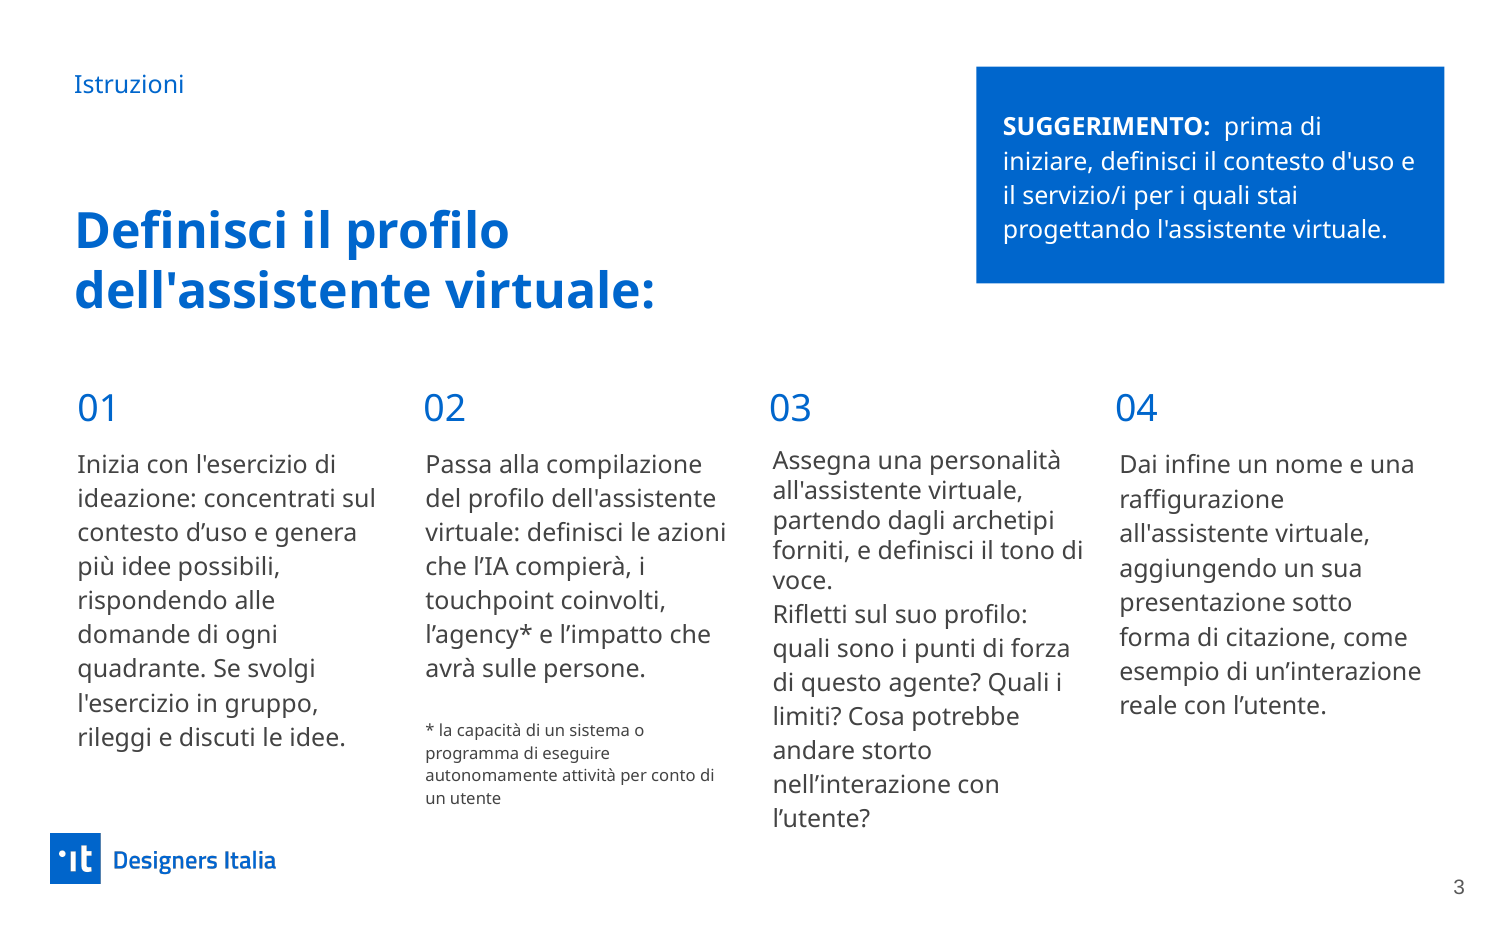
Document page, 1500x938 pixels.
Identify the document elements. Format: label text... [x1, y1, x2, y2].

text_box Dai infine un nome e una raffigurazione all'assistente virtuale, aggiungendo un sua presentazione sotto forma di citazione, come esempio di un’interazione reale con l’utente. [1104, 429, 1445, 773]
text_box Istruzioni [59, 58, 696, 110]
text_box 03 [754, 383, 838, 430]
text_box SUGGERIMENTO: prima di iniziare, definisci il contesto d'uso e il servizio/i per i quali stai progettando l'assistente virtuale. [976, 66, 1445, 284]
text_box Inizia con l'esercizio di ideazione: concentrati sul contesto d’uso e genera più idee possibili, rispondendo alle domande di ogni quadrante. Se svolgi l'esercizio in gruppo, rileggi e discuti le idee. [62, 429, 410, 752]
text_box 04 [1099, 383, 1184, 430]
text_box Passa alla compilazione del profilo dell'assistente virtuale: definisci le azioni che l’IA compierà, i touchpoint coinvolti, l’agency* e l’impatto che avrà sulle persone. * la capacità di un sistema o programma di eseguire autonomamente attività per conto di un utente [410, 429, 751, 773]
picture [50, 833, 289, 885]
text_box 01 [62, 383, 146, 430]
text_box Definisci il profilo dell'assistente virtuale: [59, 203, 864, 315]
text_box Assegna una personalità all'assistente virtuale, partendo dagli archetipi forniti, e definisci il tono di voce. Rifletti sul suo profilo: quali sono i punti di forza di questo agente? Quali i limiti? Cosa potrebbe andare storto nell’interazione con l’utente? [757, 429, 1103, 741]
slide_number 3 [1389, 849, 1480, 922]
text_box 02 [408, 383, 492, 430]
